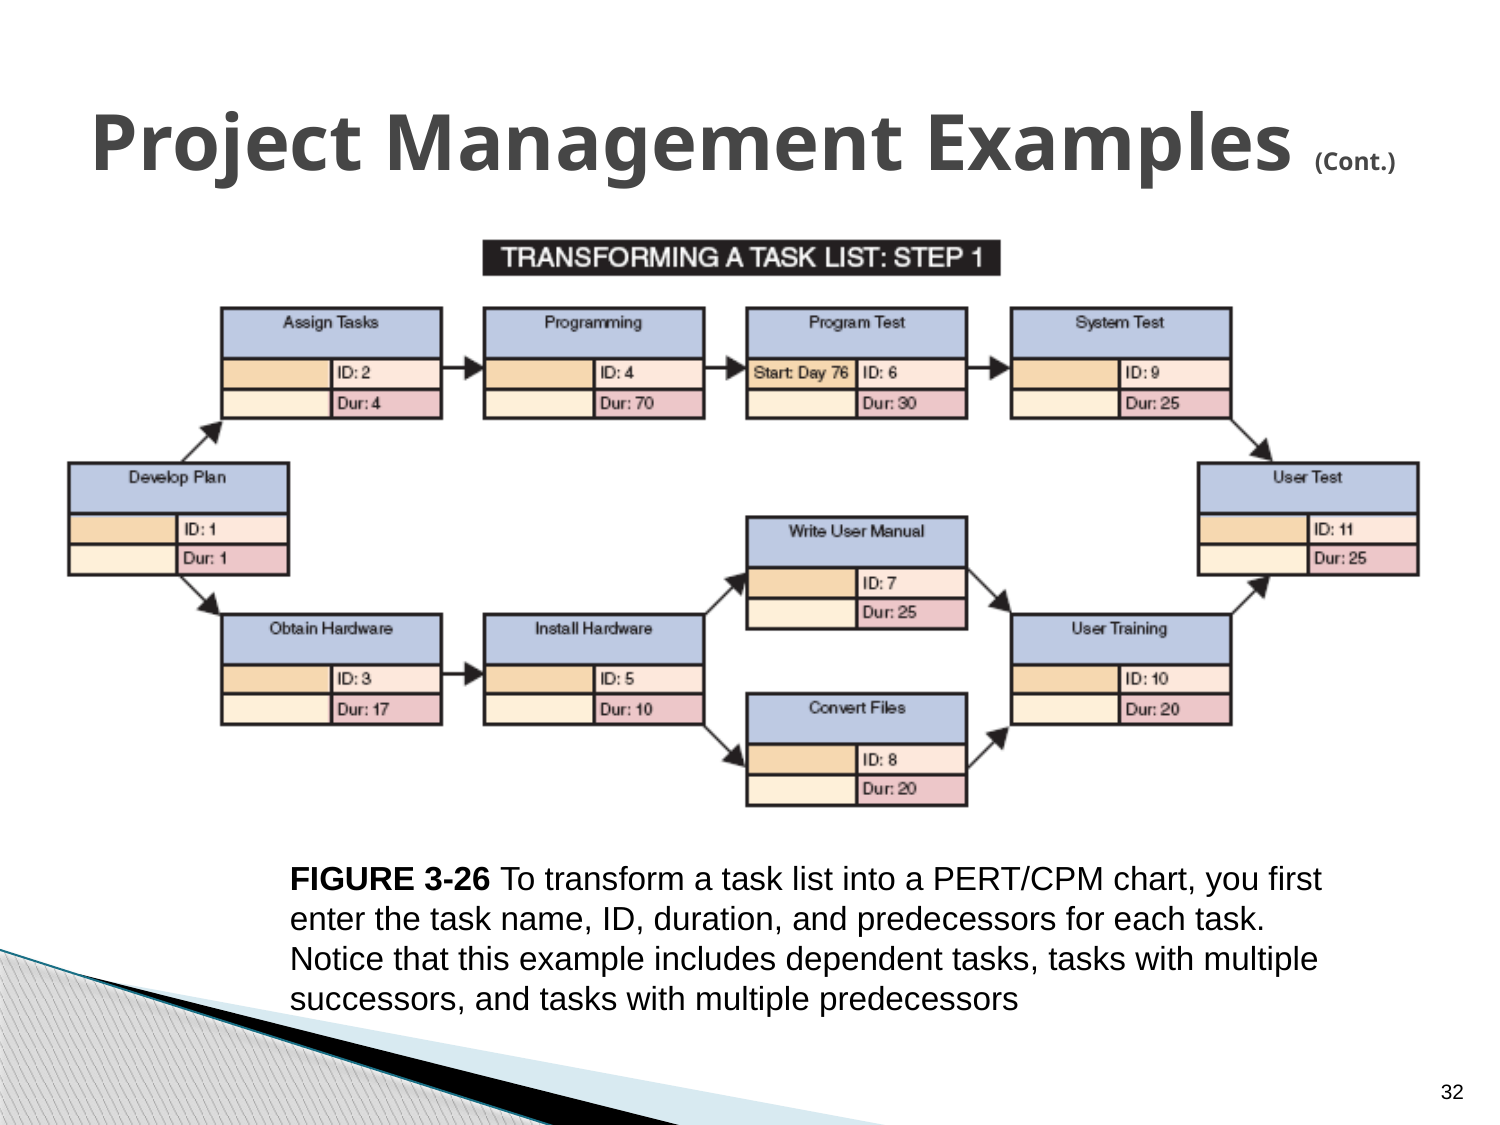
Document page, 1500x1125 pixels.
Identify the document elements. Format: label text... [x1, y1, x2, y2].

text_box FIGURE 3-26 To transform a task list into a PERT/CPM chart, you first enter the task name, ID, duration, and predecessors for each task. Notice that this example includes dependent tasks, tasks with multiple successors, and tasks with multiple predecessors [274, 849, 1353, 1025]
slide_number 32 [1418, 1051, 1479, 1112]
title Project Management Examples (Cont.) [75, 45, 1425, 224]
picture [37, 224, 1440, 823]
